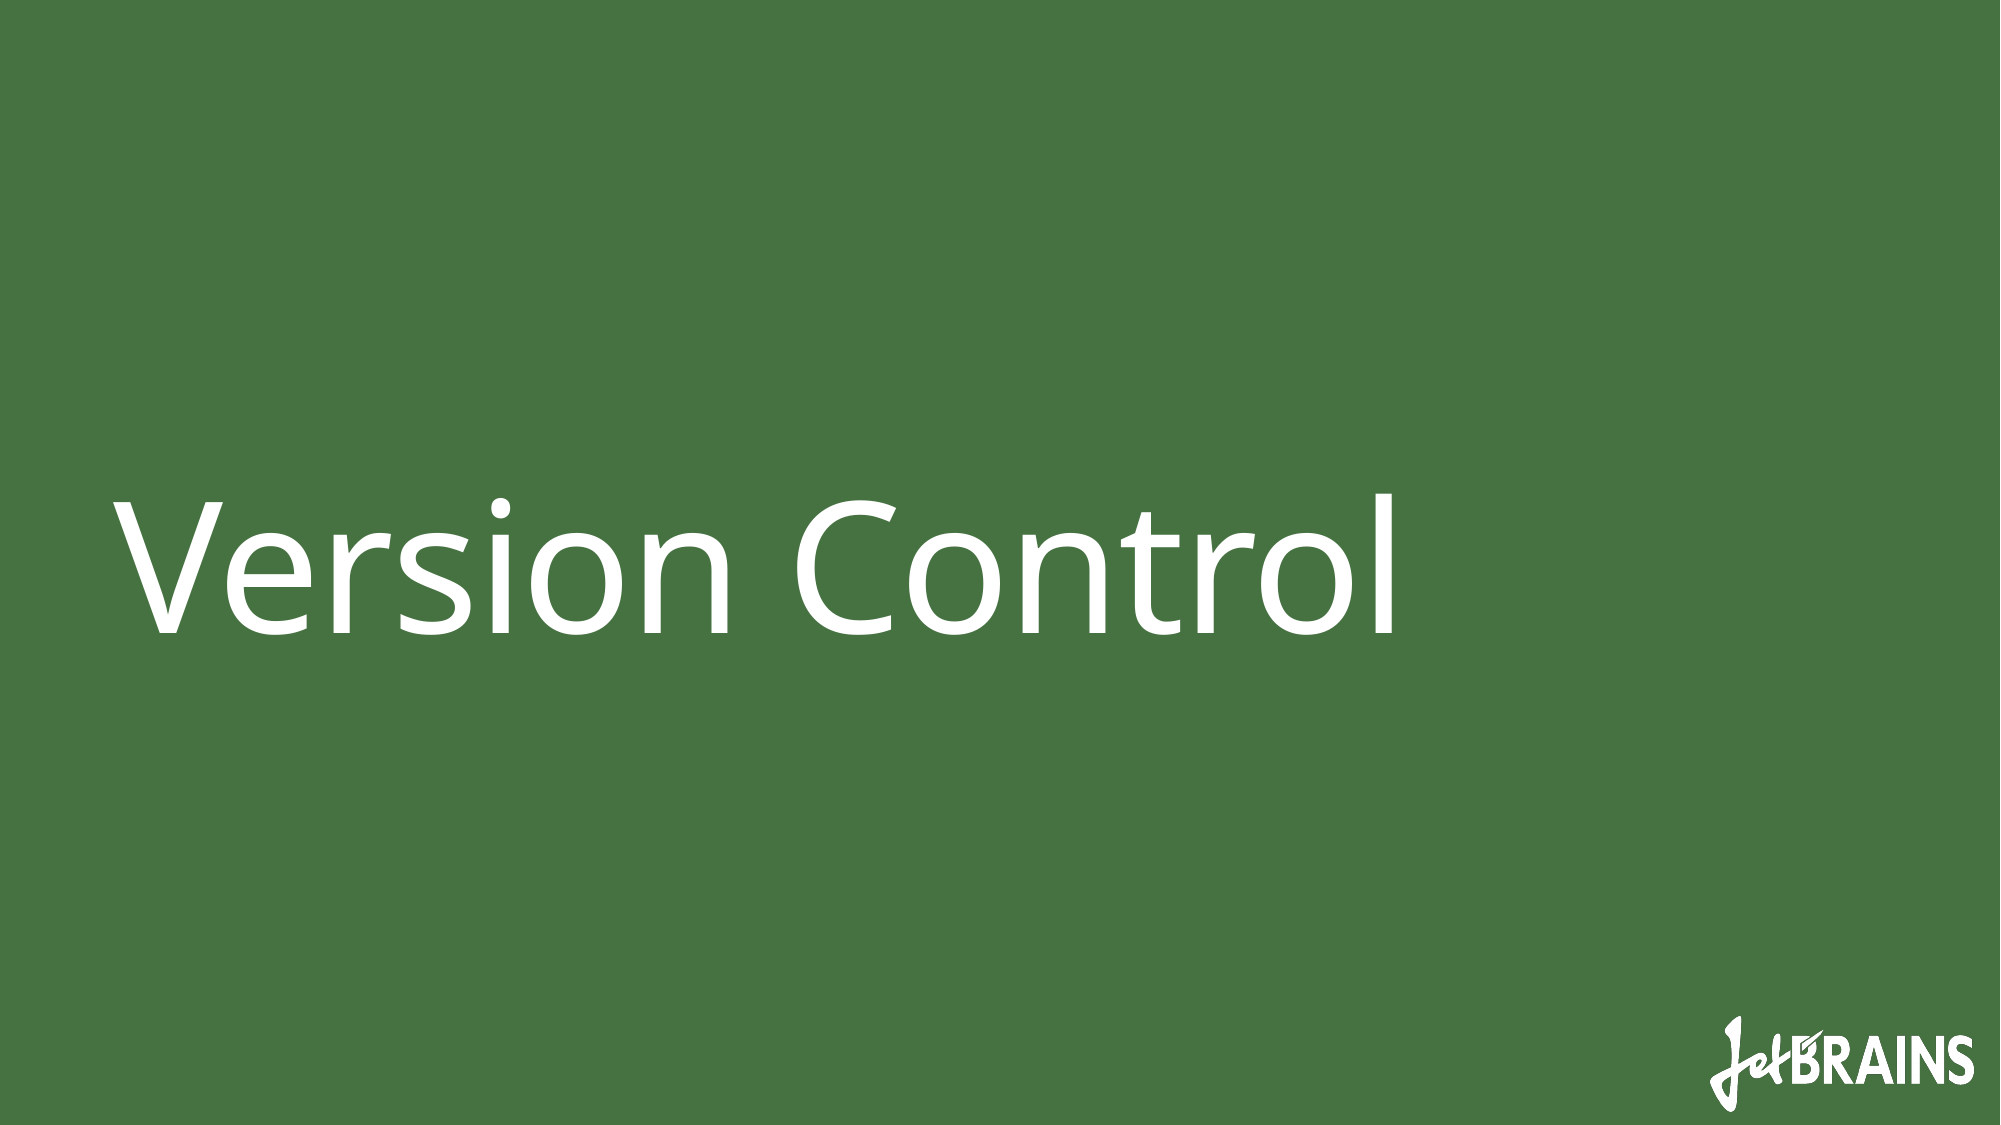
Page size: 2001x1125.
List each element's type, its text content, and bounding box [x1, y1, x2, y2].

picture [1710, 1016, 1975, 1112]
title Version Control [98, 126, 1868, 677]
